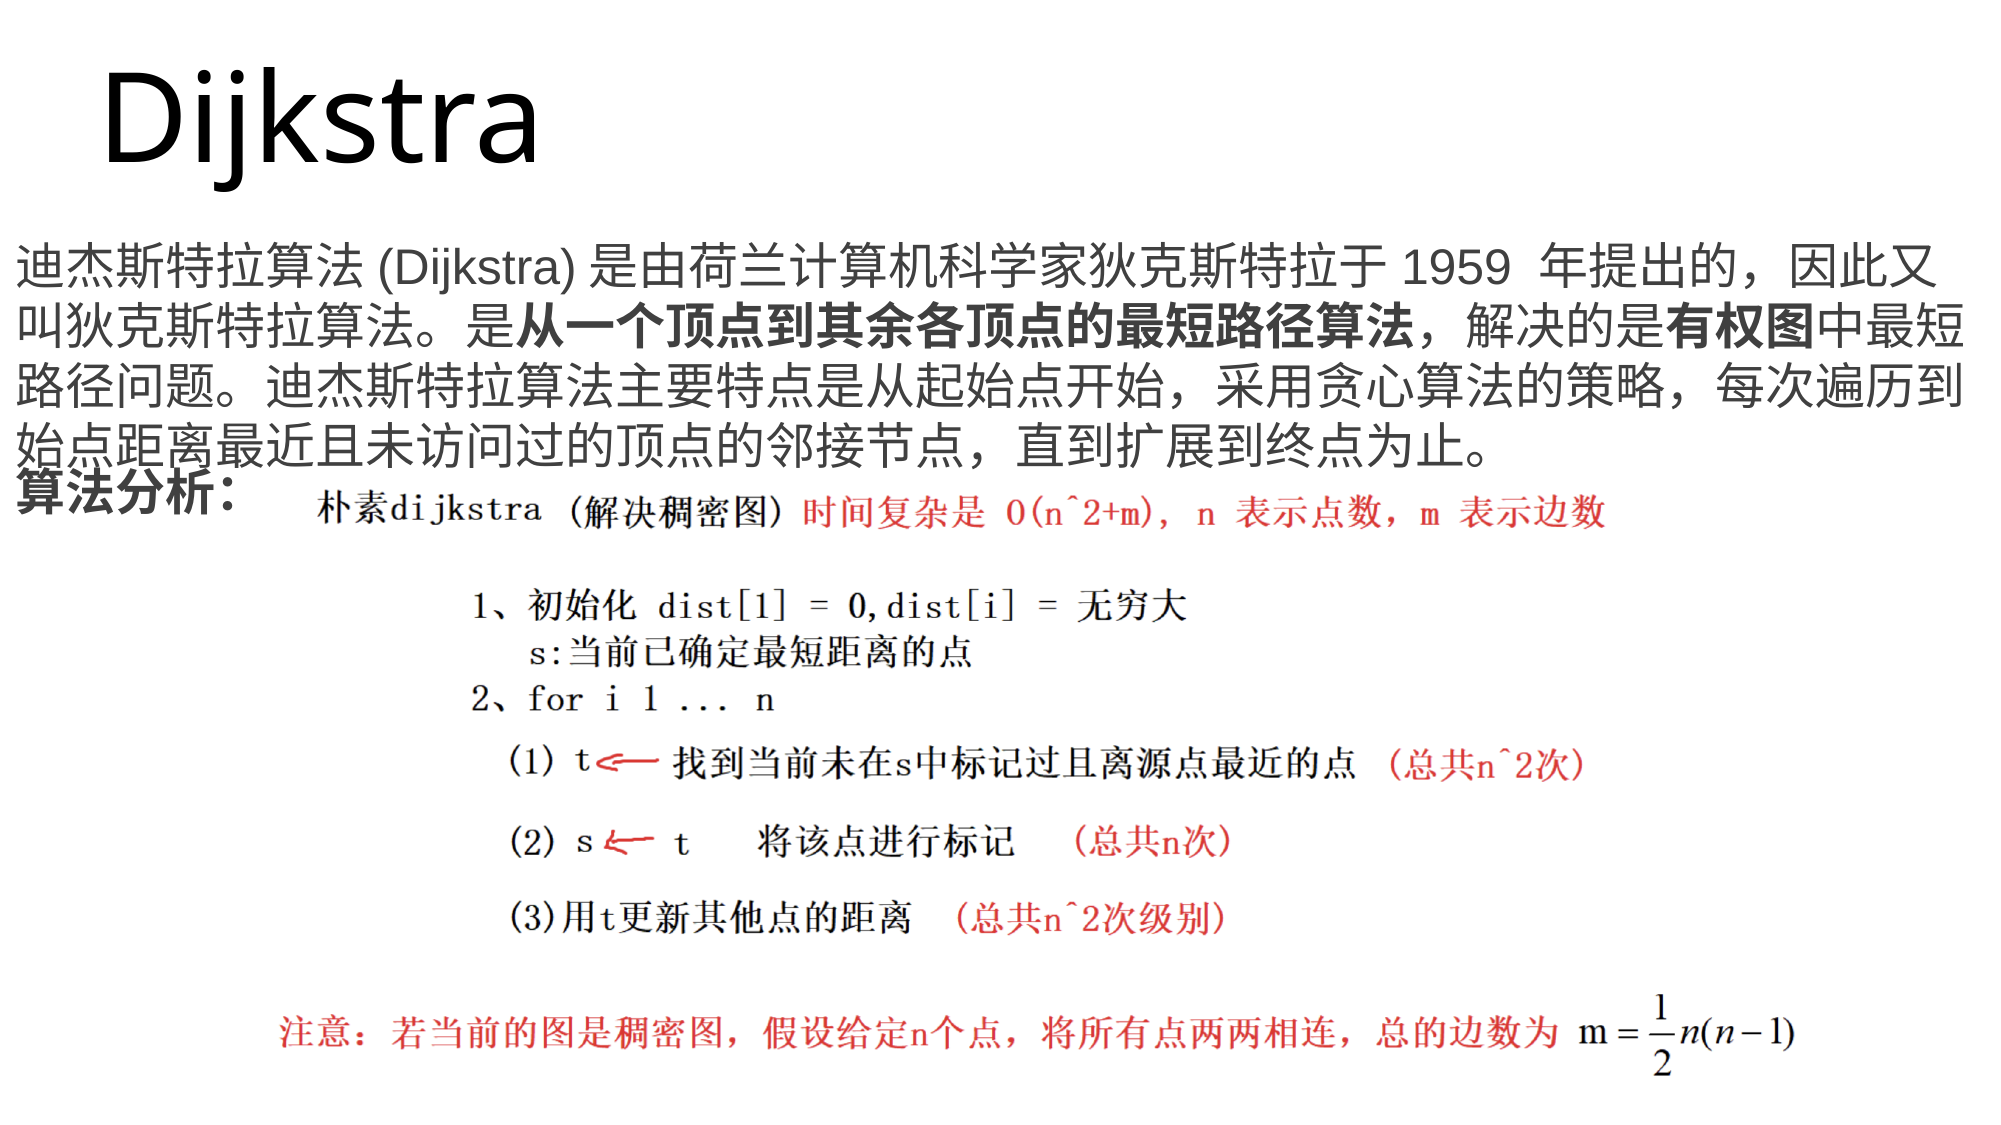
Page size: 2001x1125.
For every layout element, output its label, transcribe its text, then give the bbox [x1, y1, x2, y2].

picture [237, 481, 1841, 1125]
subtitle 迪杰斯特拉算法(Dijkstra)是由荷兰计算机科学家狄克斯特拉于1959 年提出的，因此又叫狄克斯特拉算法。是从一个顶点到其余各顶点的最短路径算法，解决的是有权图中最短路径问题。迪杰斯特拉算法主要特点是从起始点开始，采用贪心算法的策略，每次遍历到始点距离最近且未访问过的顶点的邻接节点，直到扩展到终点为止。 [0, 227, 2000, 516]
text_box 算法分析： [0, 459, 594, 594]
title Dijkstra [0, 0, 959, 196]
